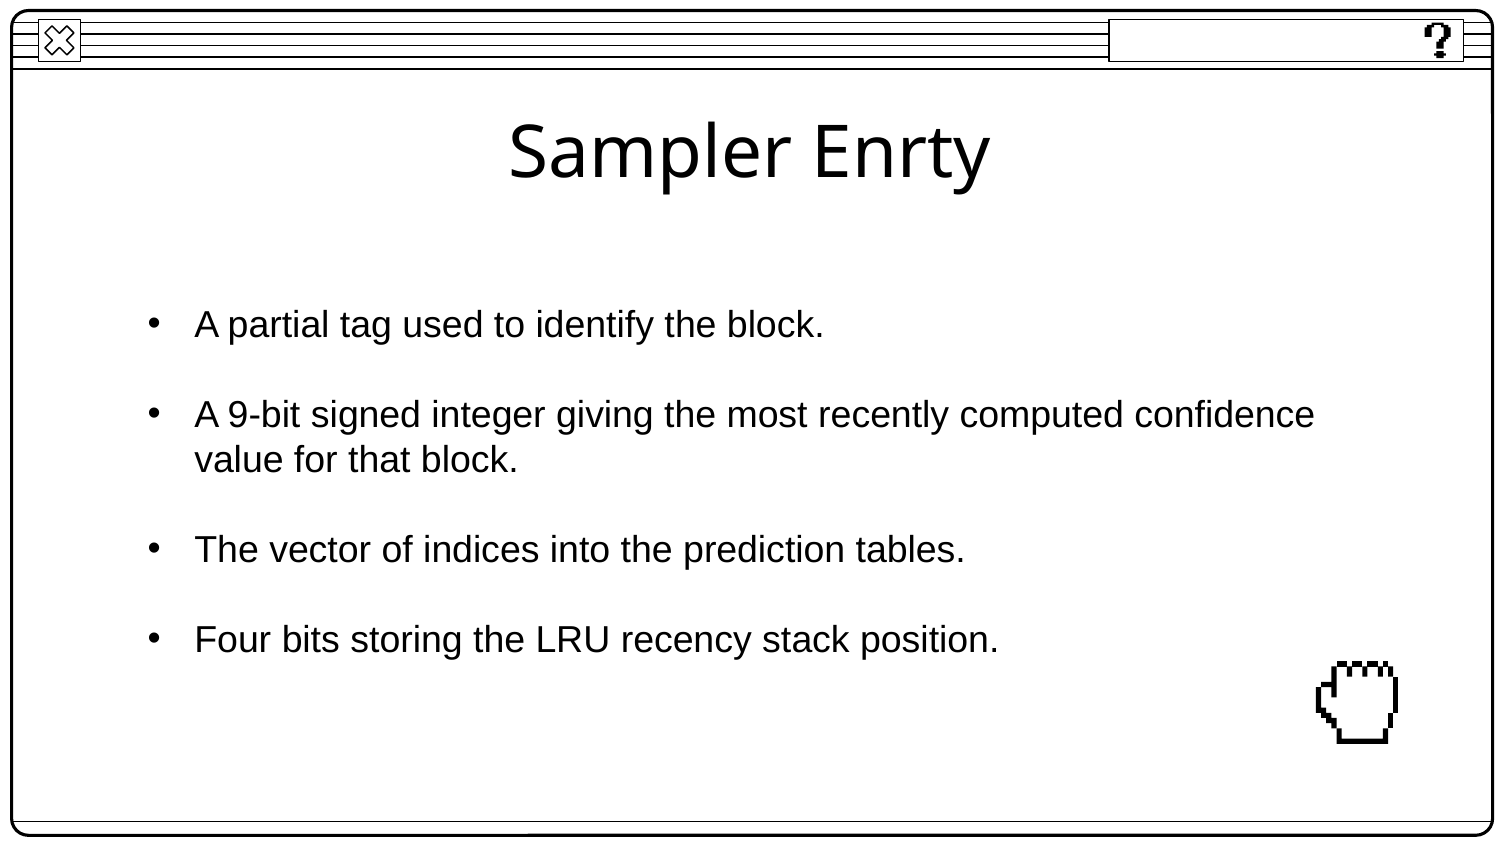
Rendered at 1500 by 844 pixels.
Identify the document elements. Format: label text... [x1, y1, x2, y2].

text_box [1315, 661, 1399, 745]
title Sampler Enrty [118, 101, 1382, 196]
subtitle A partial tag used to identify the block. A 9-bit signed integer giving the most recently computed confidence value for that block. The vector of indices into the prediction tables. Four bits storing the LRU recency stack position. [132, 257, 1425, 703]
